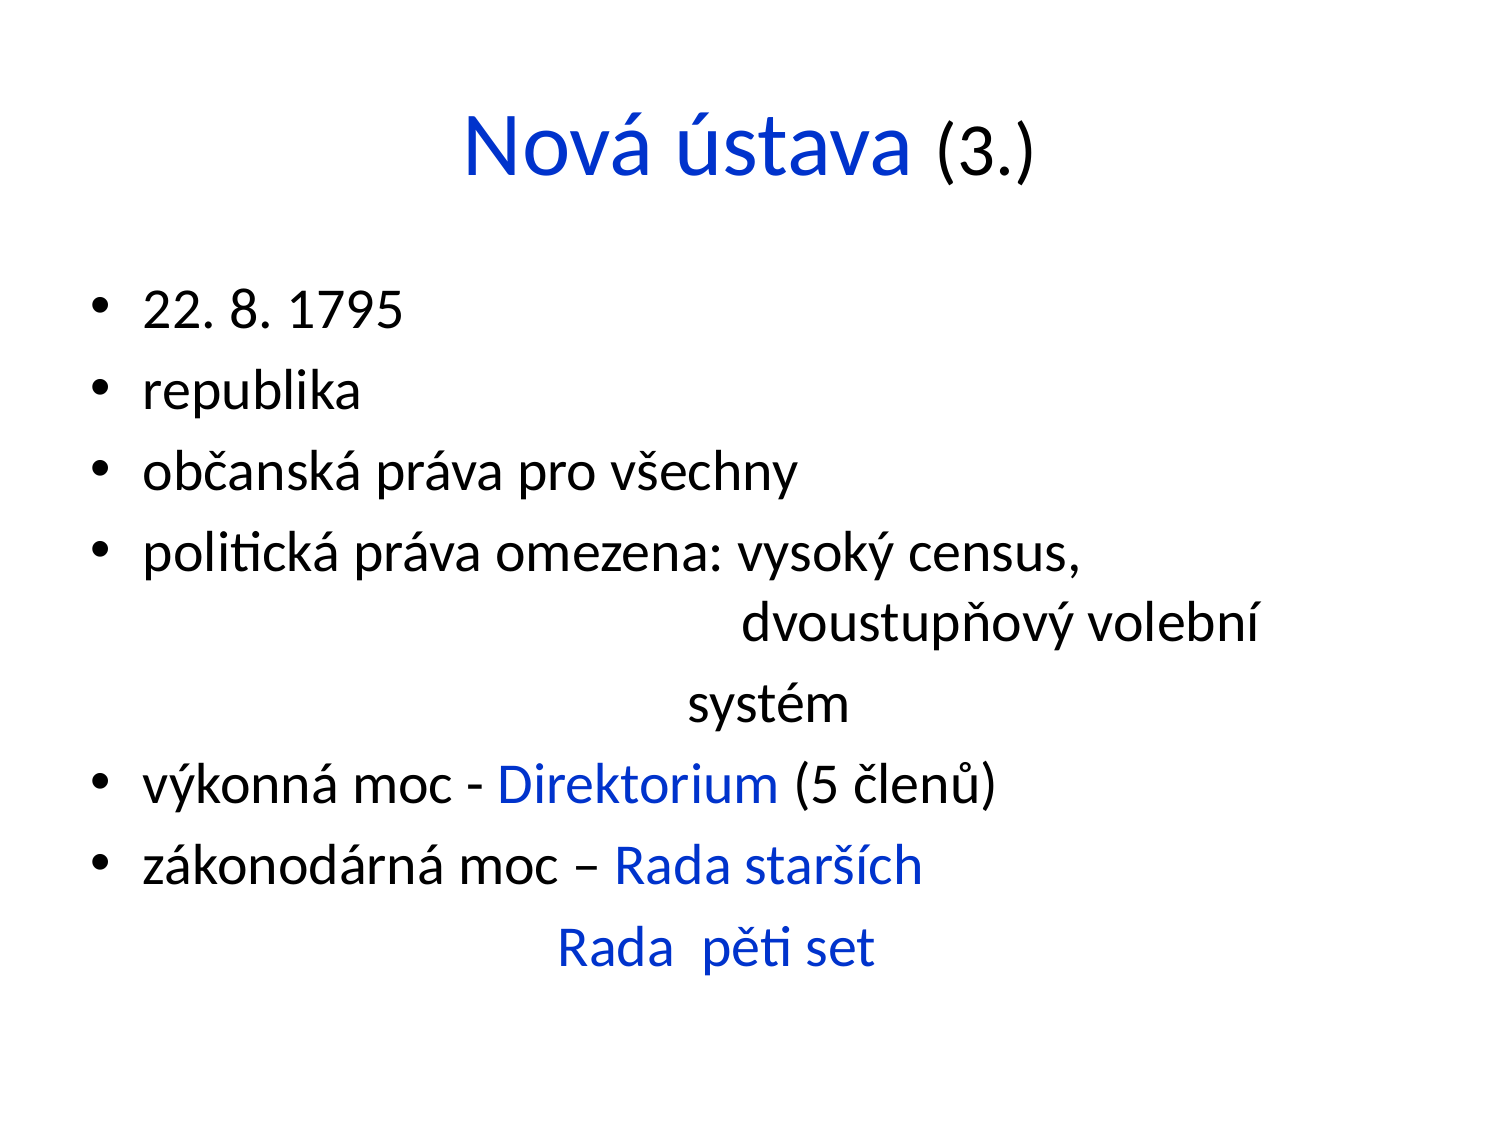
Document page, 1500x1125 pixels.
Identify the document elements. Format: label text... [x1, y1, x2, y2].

title Nová ústava (3.) [75, 45, 1425, 233]
list 22. 8. 1795 republika občanská práva pro všechny politická práva omezena: vysoký census, dvoustupňový volební systém výkonná moc - Direktorium (5 členů) zákonodárná moc – Rada starších Rada pěti set [75, 262, 1425, 1005]
